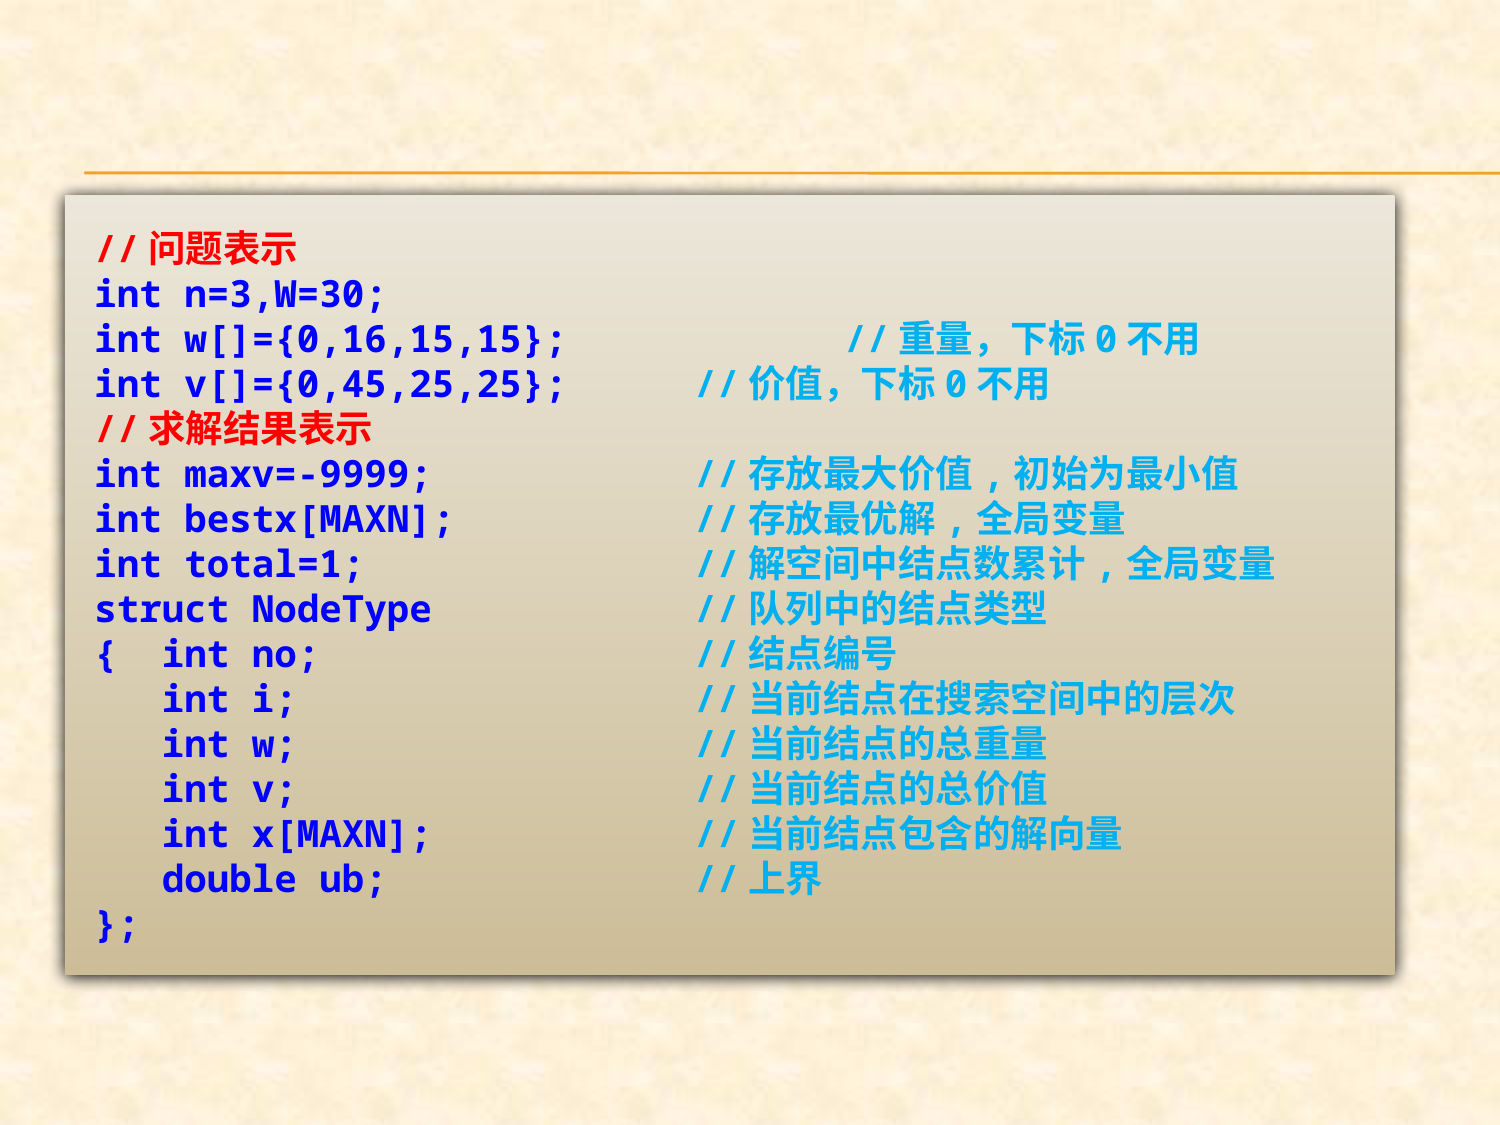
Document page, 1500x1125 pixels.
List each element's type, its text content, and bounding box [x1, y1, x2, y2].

picture [0, 0, 1500, 1125]
text_box //问题表示 int n=3,W=30; int w[]={0,16,15,15}; //重量，下标0不用 int v[]={0,45,25,25}; //价值，下标0不用 //求解结果表示 int maxv=-9999; //存放最大价值,初始为最小值 int bestx[MAXN]; //存放最优解,全局变量 int total=1; //解空间中结点数累计,全局变量 struct NodeType //队列中的结点类型 { int no; //结点编号 int i; //当前结点在搜索空间中的层次 int w; //当前结点的总重量 int v; //当前结点的总价值 int x[MAXN]; //当前结点包含的解向量 double ub; //上界 }; [64, 194, 1395, 975]
